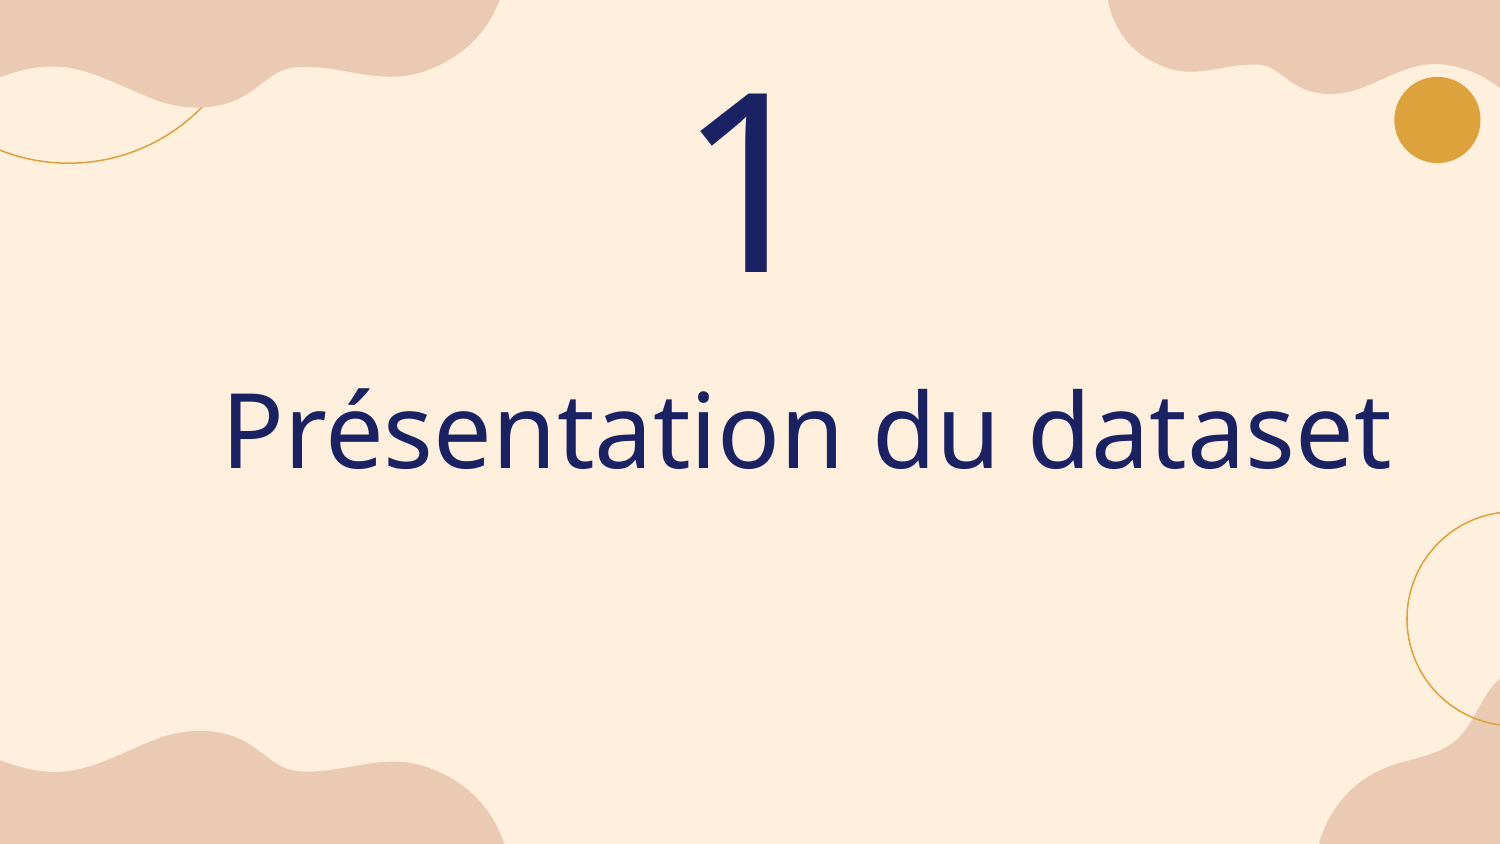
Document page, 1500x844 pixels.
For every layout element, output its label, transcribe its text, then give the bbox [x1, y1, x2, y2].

title Présentation du dataset [147, 374, 1468, 480]
title Partie 1 [378, 63, 1122, 338]
